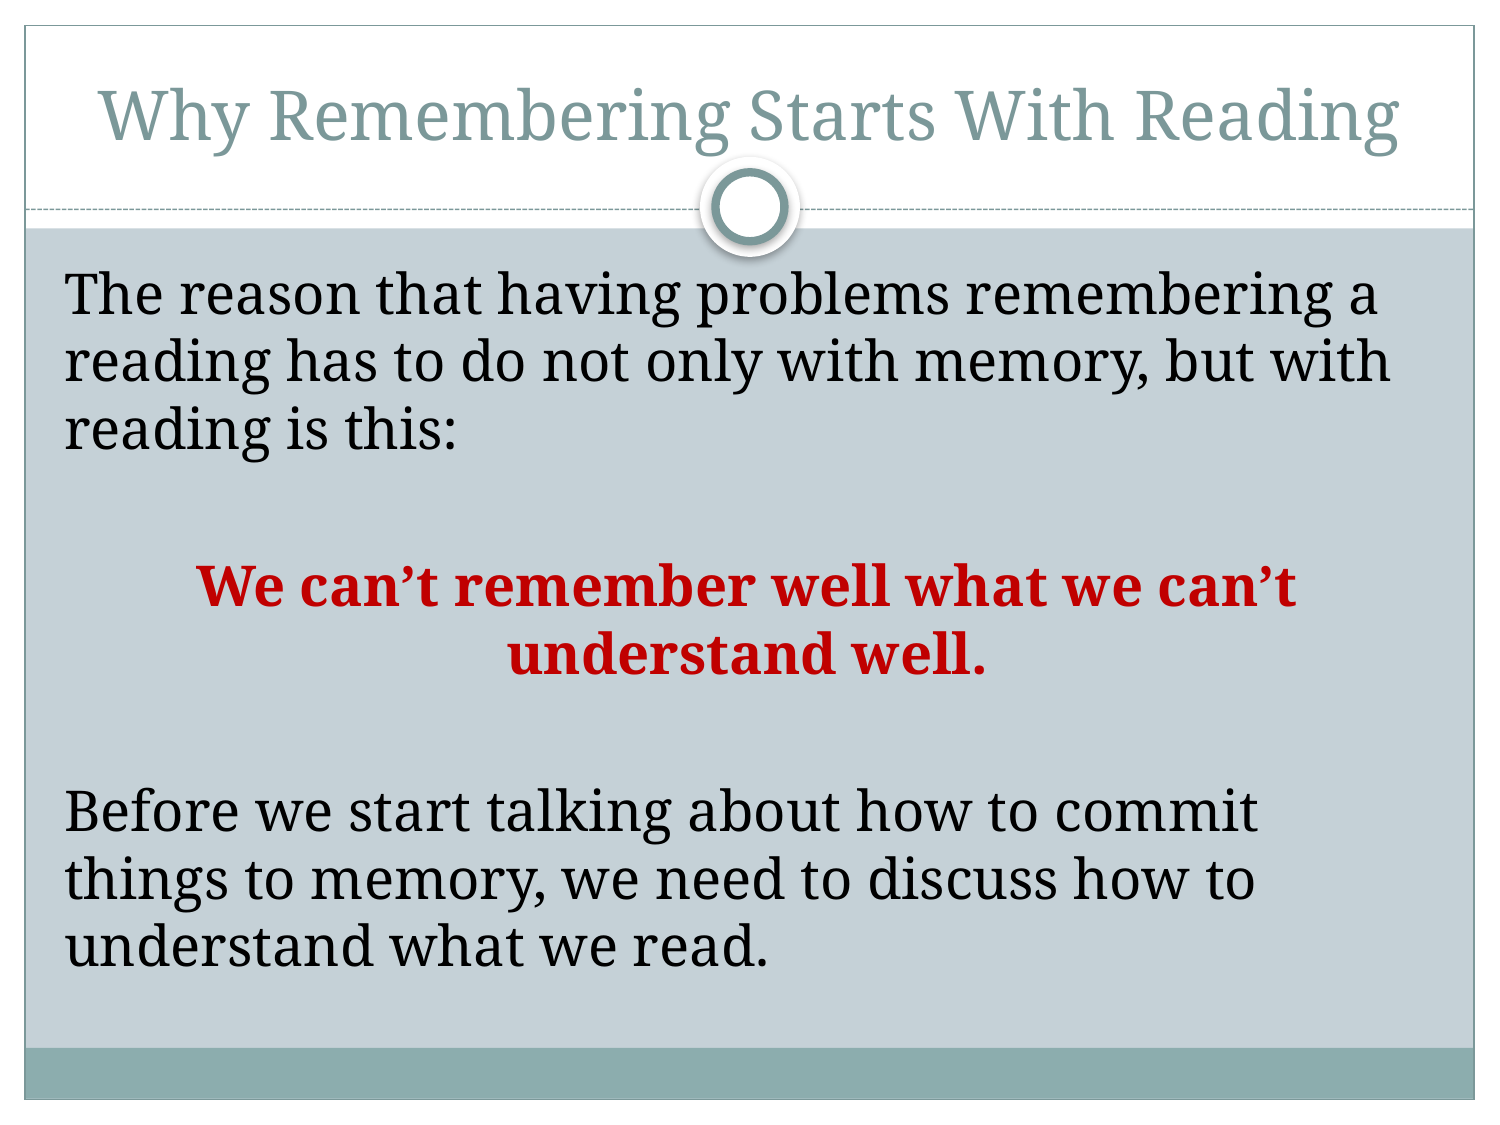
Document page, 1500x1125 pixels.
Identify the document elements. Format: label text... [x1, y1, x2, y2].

title Why Remembering Starts With Reading [49, 37, 1450, 162]
list The reason that having problems remembering a reading has to do not only with memory, but with reading is this: We can’t remember well what we can’t understand well. Before we start talking about how to commit things to memory, we need to discuss how to understand what we read. [49, 250, 1445, 1001]
